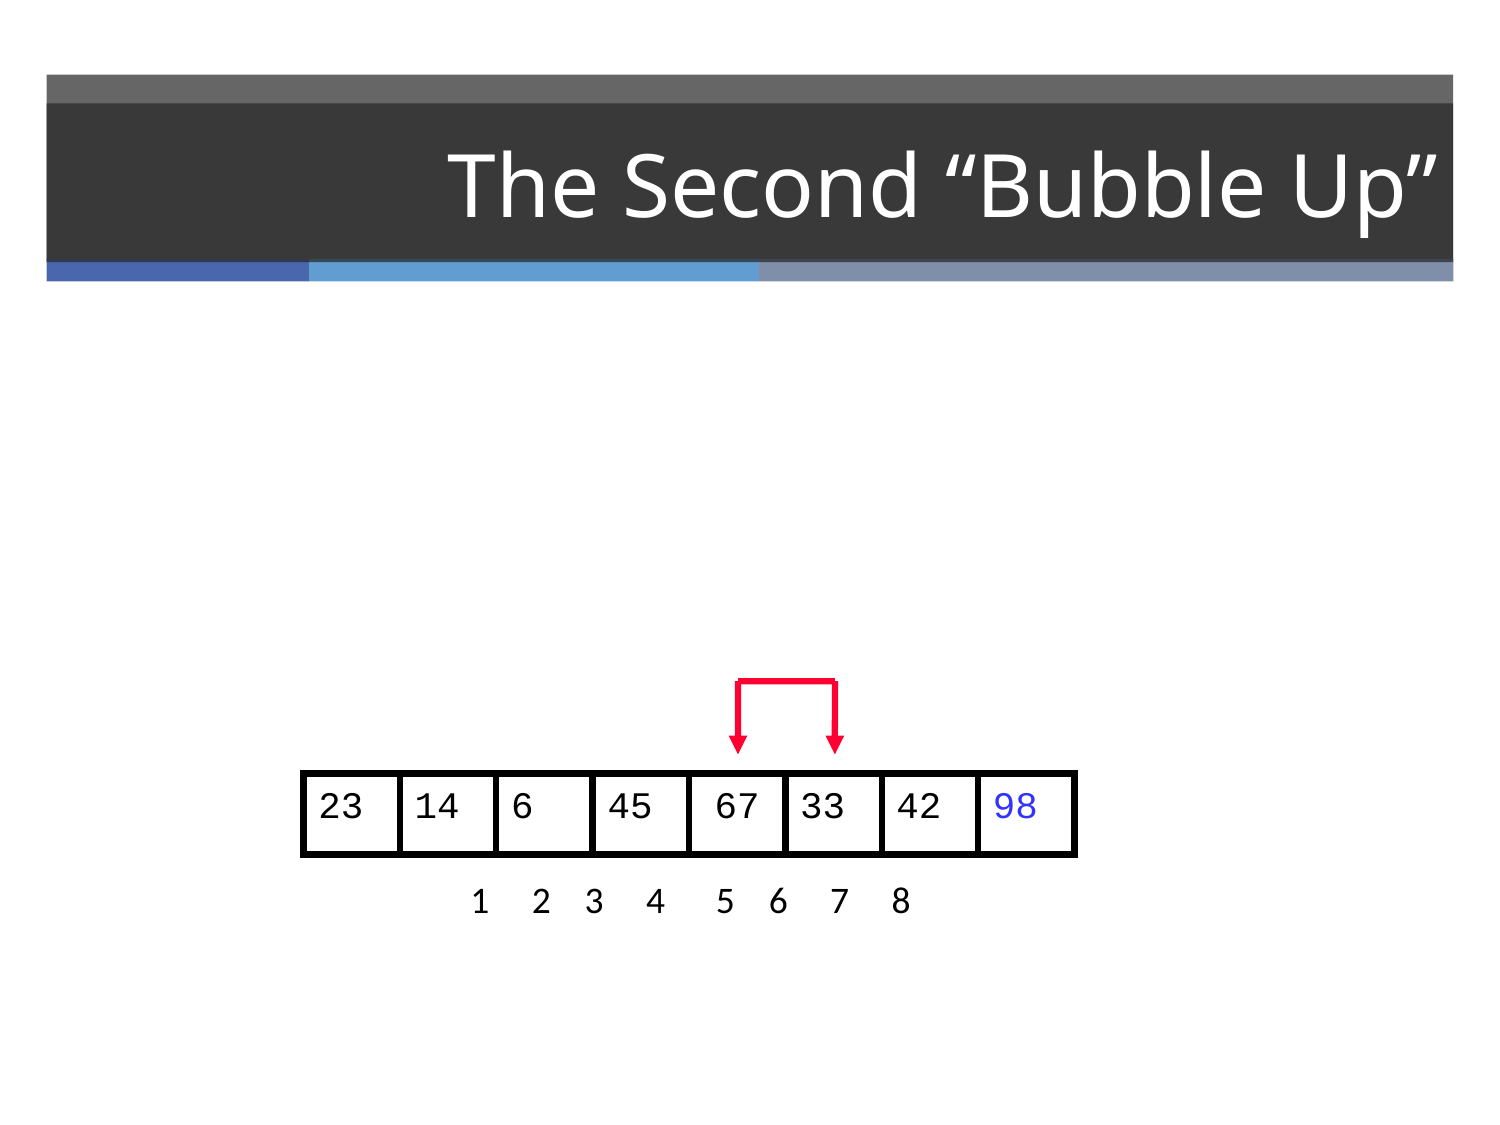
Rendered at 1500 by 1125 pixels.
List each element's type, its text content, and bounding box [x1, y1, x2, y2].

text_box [737, 680, 836, 755]
text_box 42 [881, 773, 978, 855]
text_box 98 [978, 773, 1075, 855]
text_box 1 2 3 4 5 6 7 8 [455, 868, 927, 928]
title The Second “Bubble Up” [46, 103, 1454, 263]
text_box 23 [303, 773, 400, 855]
text_box 67 [688, 773, 786, 855]
text_box 33 [786, 773, 881, 855]
text_box 14 [400, 773, 497, 855]
text_box 6 [497, 773, 592, 855]
text_box 45 [592, 773, 688, 855]
